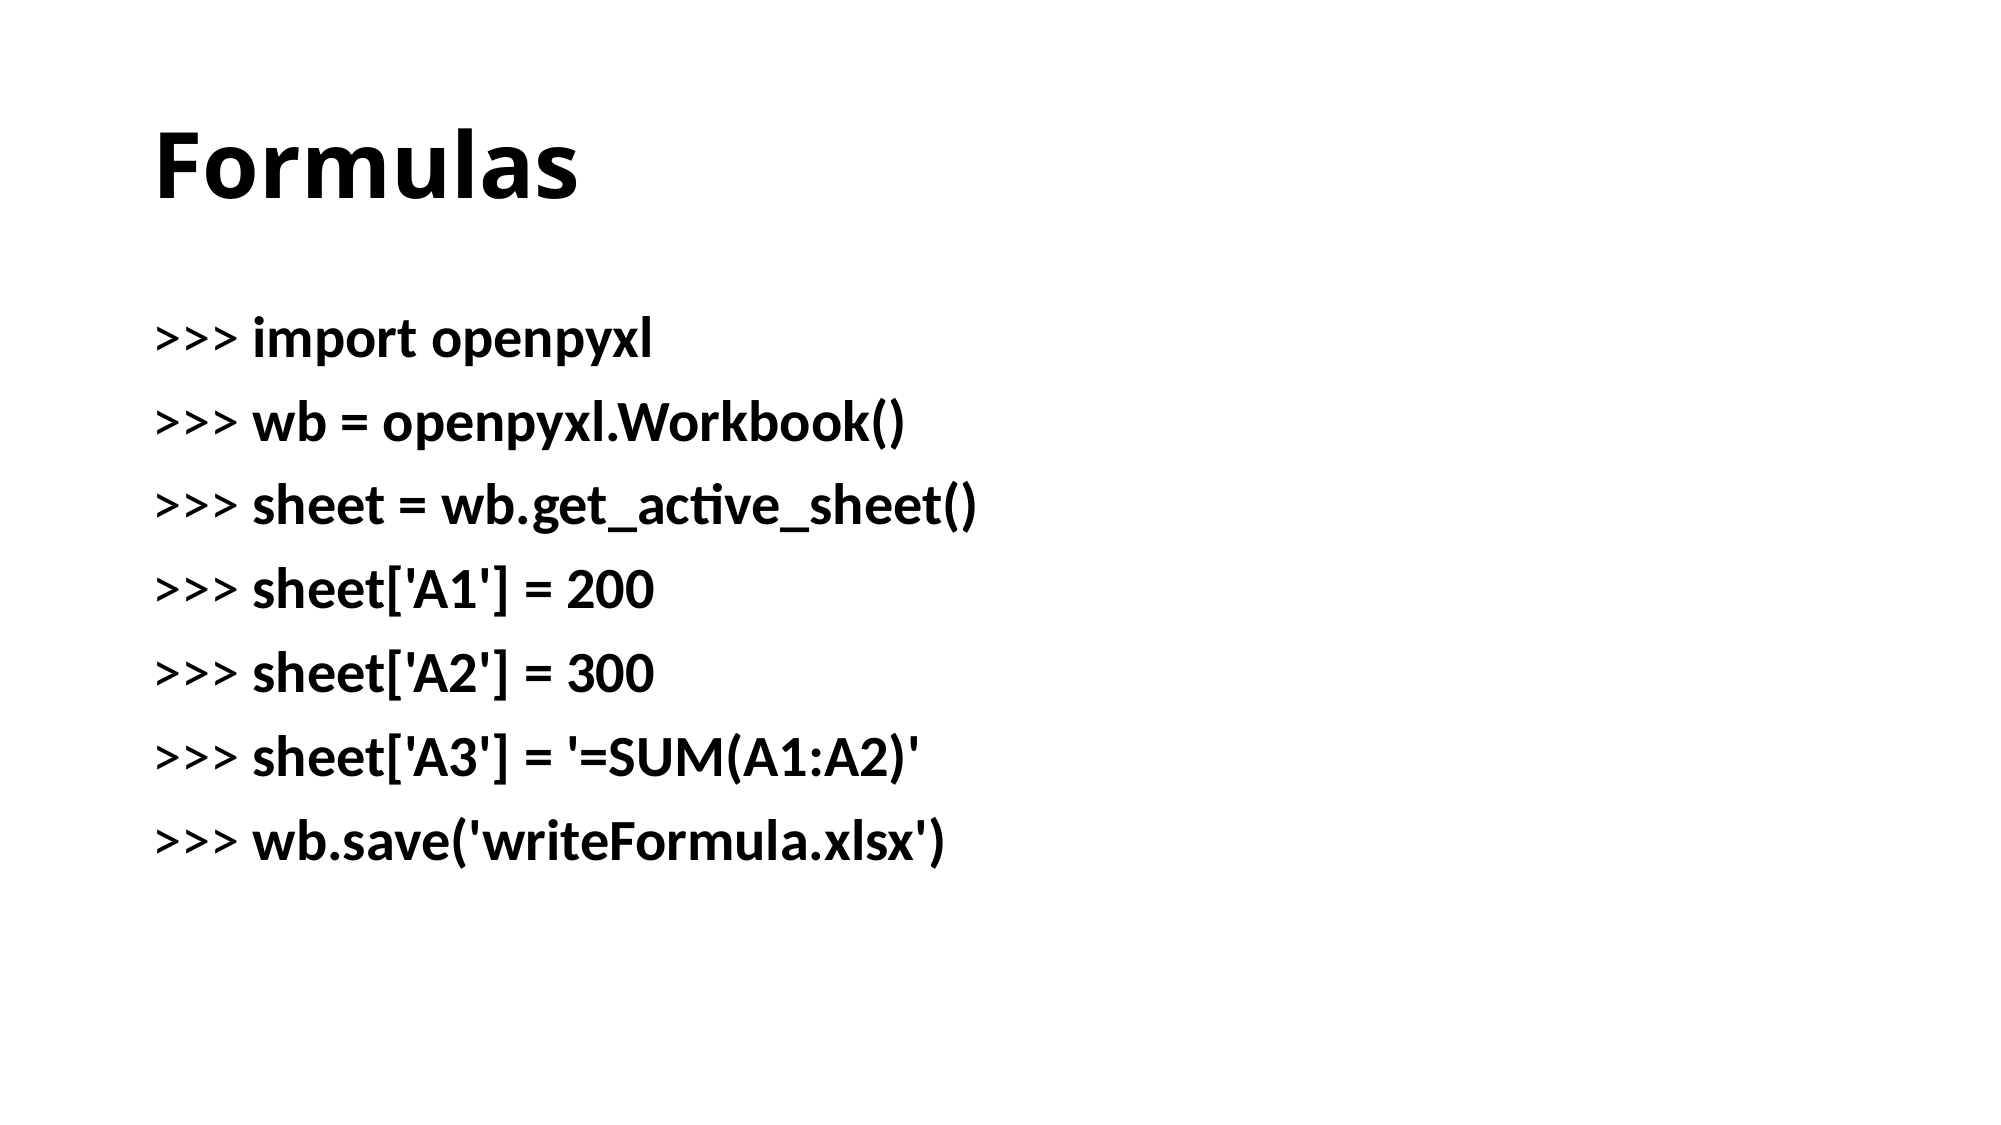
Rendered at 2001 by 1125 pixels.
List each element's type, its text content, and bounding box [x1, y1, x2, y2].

title Formulas [137, 59, 1863, 278]
list >>> import openpyxl >>> wb = openpyxl.Workbook() >>> sheet = wb.get_active_sheet() >>> sheet['A1'] = 200 >>> sheet['A2'] = 300 >>> sheet['A3'] = '=SUM(A1:A2)' >>> wb.save('writeFormula.xlsx') [137, 299, 1863, 1014]
